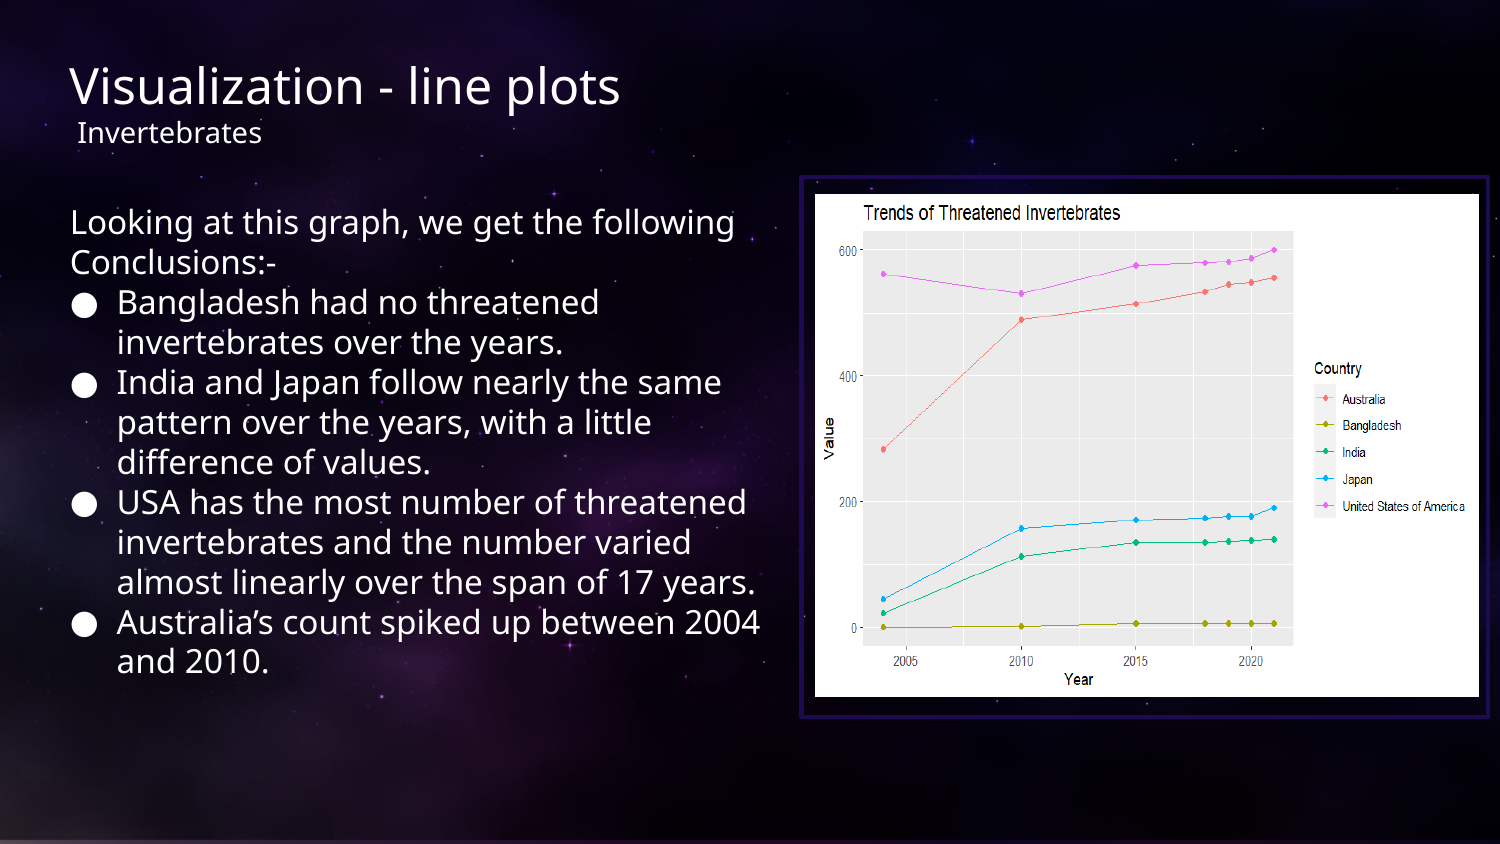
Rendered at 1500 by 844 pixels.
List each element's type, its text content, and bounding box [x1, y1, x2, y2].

text_box [799, 175, 1490, 719]
picture [0, 0, 1500, 844]
title Visualization - line plots Invertebrates [54, 39, 1321, 133]
list Looking at this graph, we get the following Conclusions:- Bangladesh had no threatened invertebrates over the years. India and Japan follow nearly the same pattern over the years, with a little difference of values. USA has the most number of threatened invertebrates and the number varied almost linearly over the span of 17 years. Australia’s count spiked up between 2004 and 2010. [54, 146, 816, 805]
